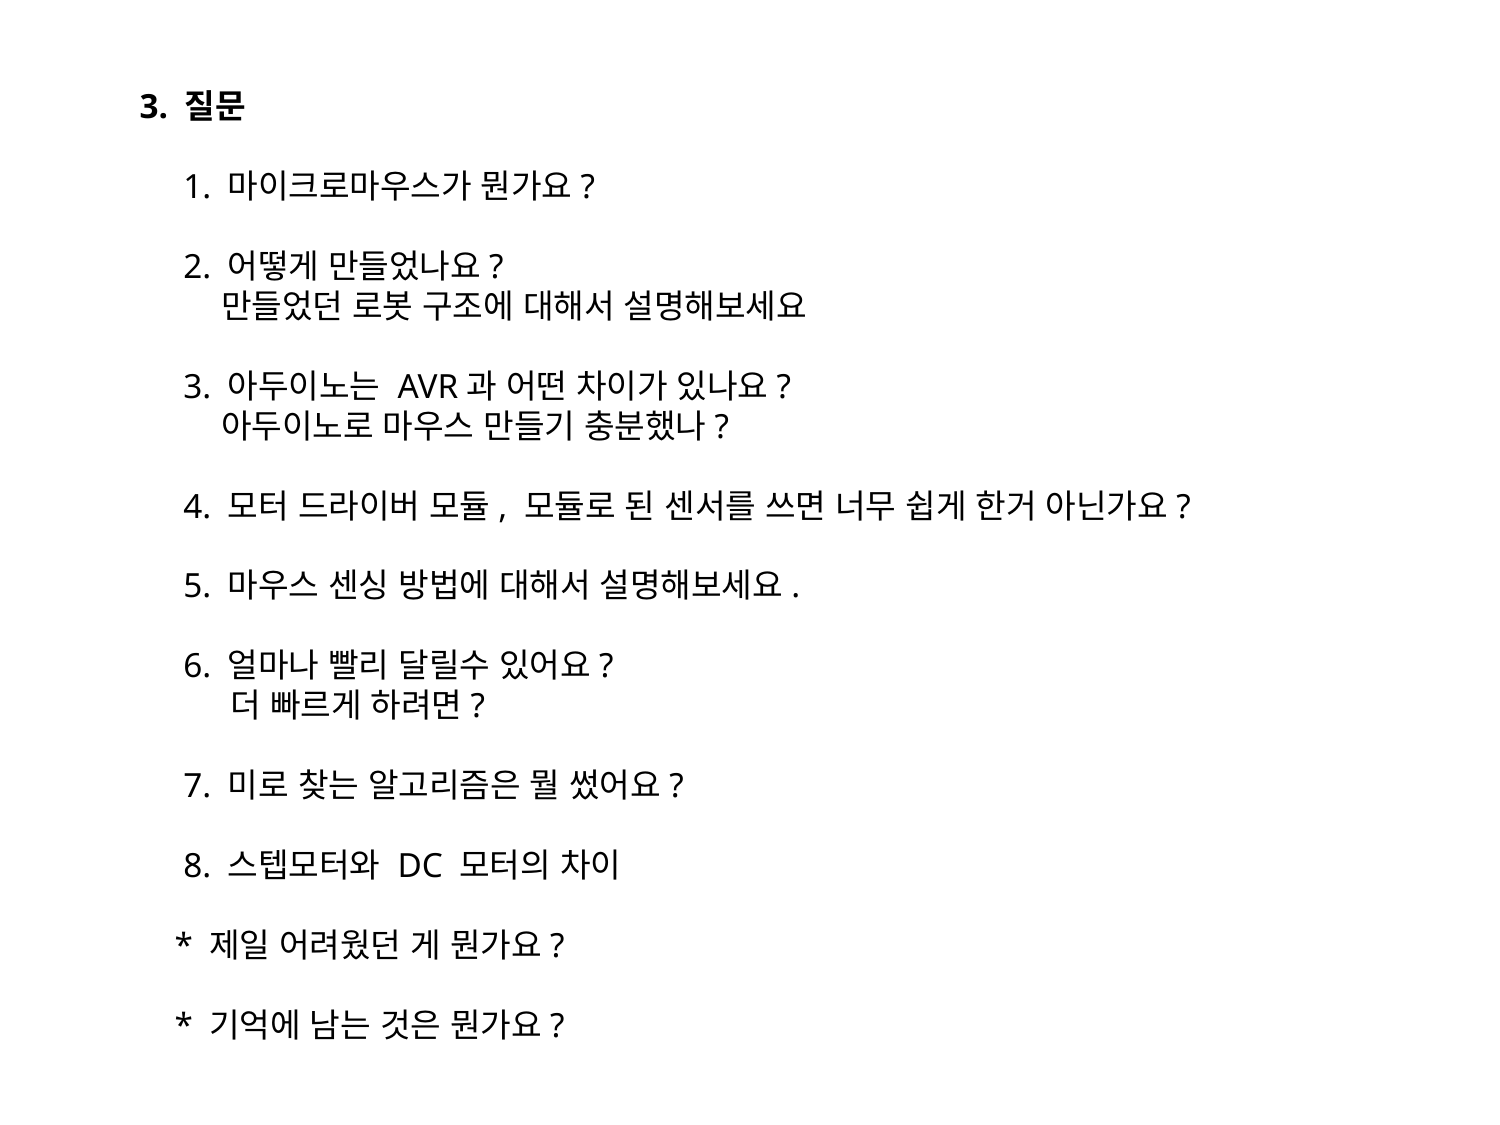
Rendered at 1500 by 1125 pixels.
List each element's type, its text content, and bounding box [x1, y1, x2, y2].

text_box 3. 질문 1. 마이크로마우스가 뭔가요? 2. 어떻게 만들었나요? 만들었던 로봇 구조에 대해서 설명해보세요 3. 아두이노는 AVR과 어떤 차이가 있나요? 아두이노로 마우스 만들기 충분했나? 4. 모터 드라이버 모듈, 모듈로 된 센서를 쓰면 너무 쉽게 한거 아닌가요? 5. 마우스 센싱 방법에 대해서 설명해보세요. 6. 얼마나 빨리 달릴수 있어요? 더 빠르게 하려면? 7. 미로 찾는 알고리즘은 뭘 썼어요? 8. 스텝모터와 DC 모터의 차이 * 제일 어려웠던 게 뭔가요? * 기억에 남는 것은 뭔가요? [124, 78, 1206, 1091]
